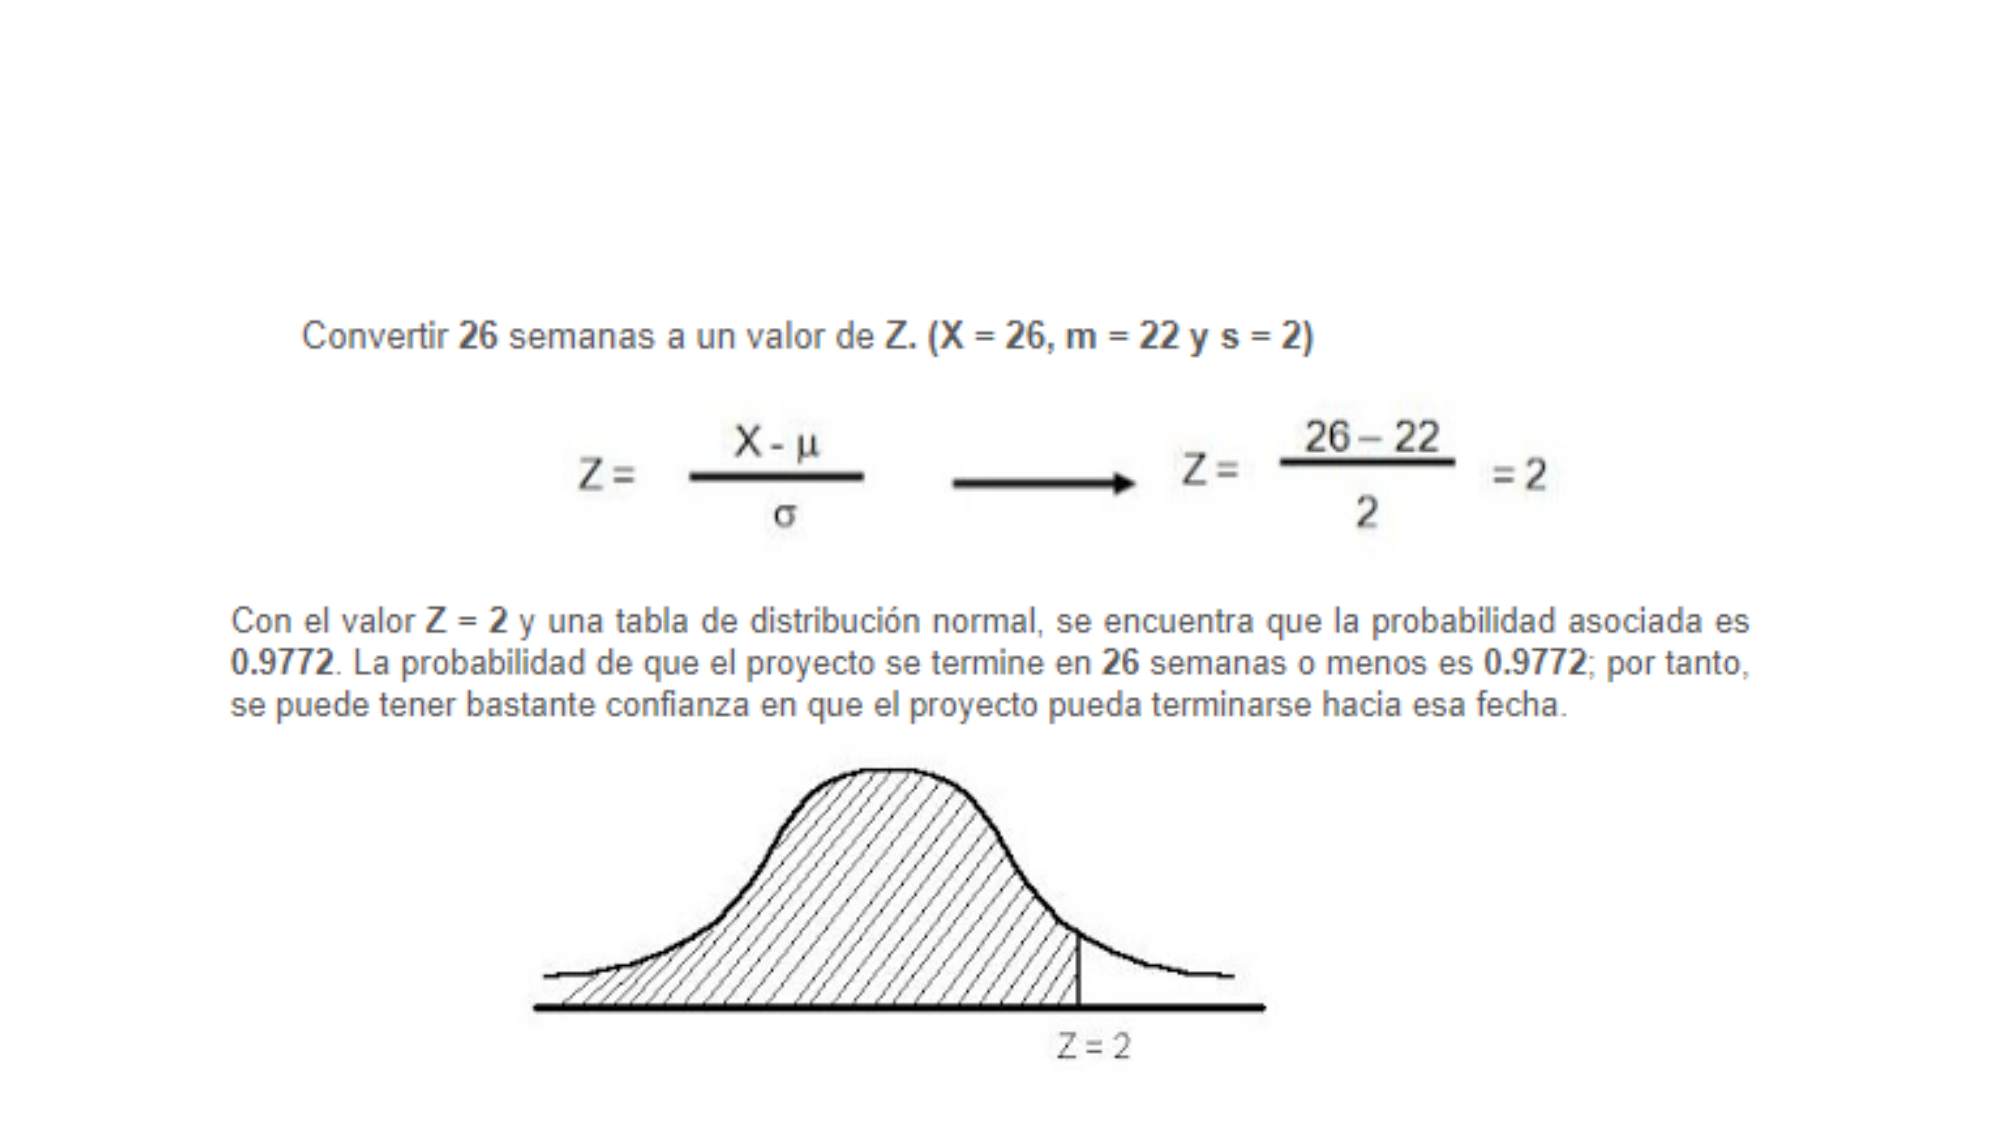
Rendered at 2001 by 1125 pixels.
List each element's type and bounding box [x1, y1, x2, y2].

picture [203, 299, 1939, 1072]
